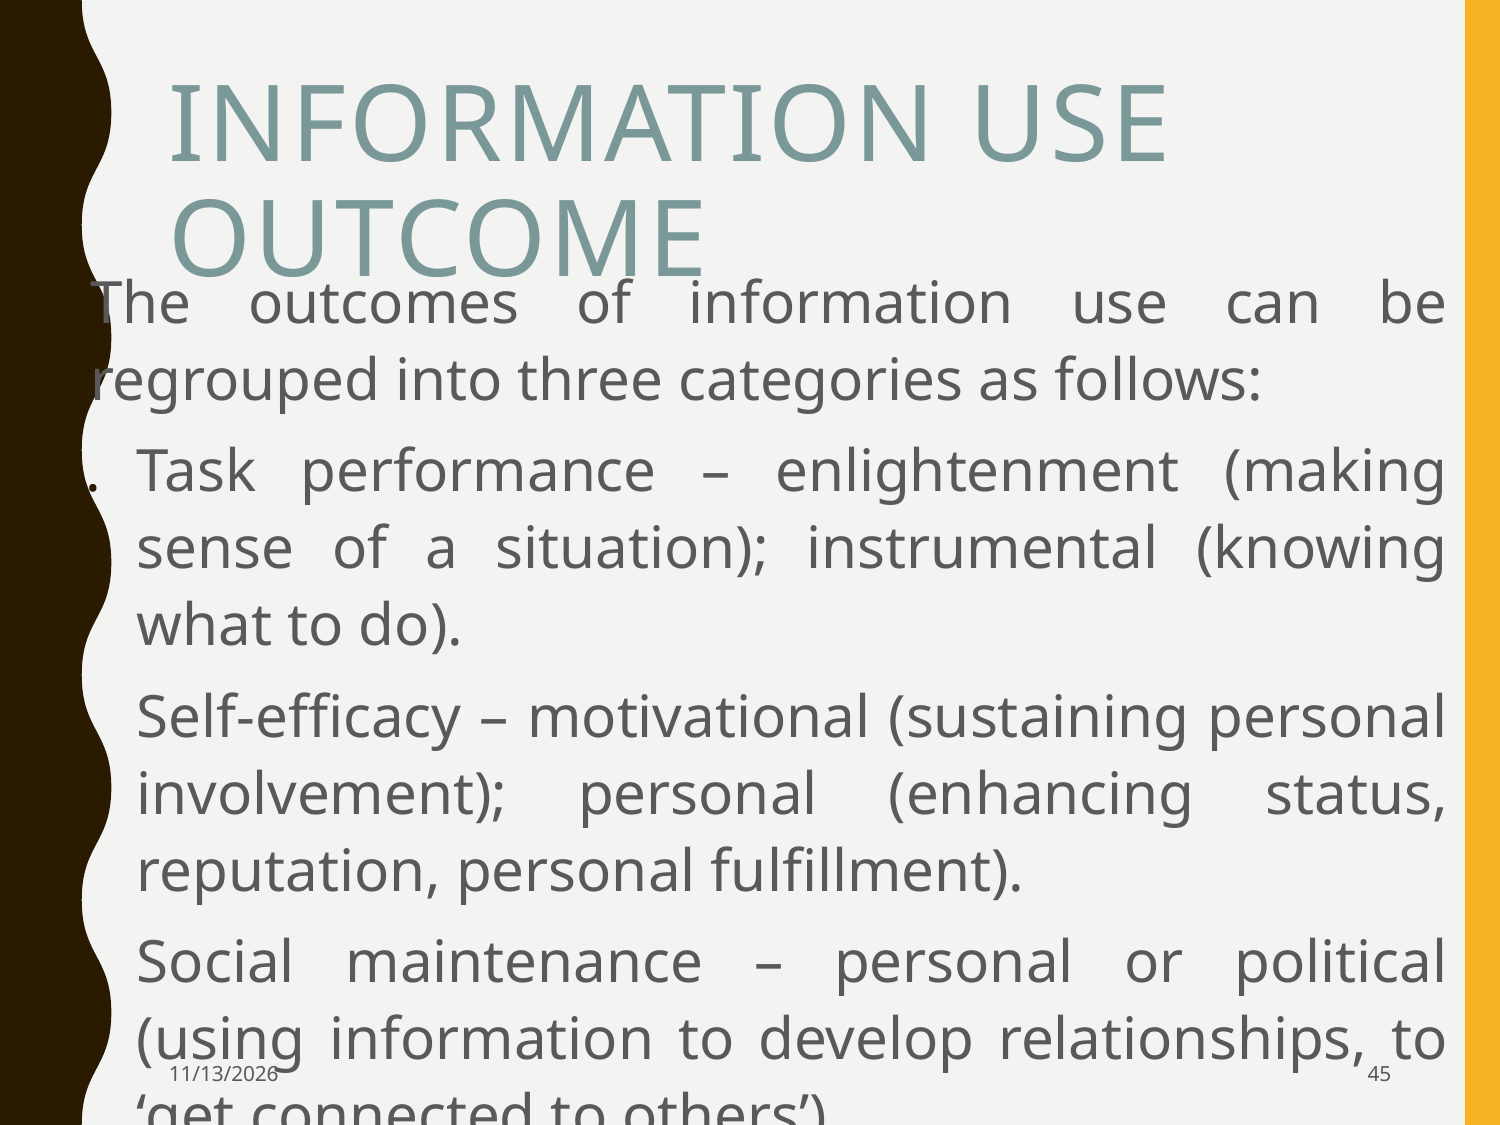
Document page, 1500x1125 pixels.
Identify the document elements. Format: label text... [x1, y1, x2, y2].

title Information use outcome [154, 62, 1407, 250]
list The outcomes of information use can be regrouped into three categories as follows: Task performance – enlightenment (making sense of a situation); instrumental (knowing what to do). Self-efficacy – motivational (sustaining personal involvement); personal (enhancing status, reputation, personal fulfillment). Social maintenance – personal or political (using information to develop relationships, to ‘get connected to others’). [37, 250, 1463, 1075]
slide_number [154, 1045, 441, 1103]
slide_number 45 [1059, 1045, 1407, 1103]
